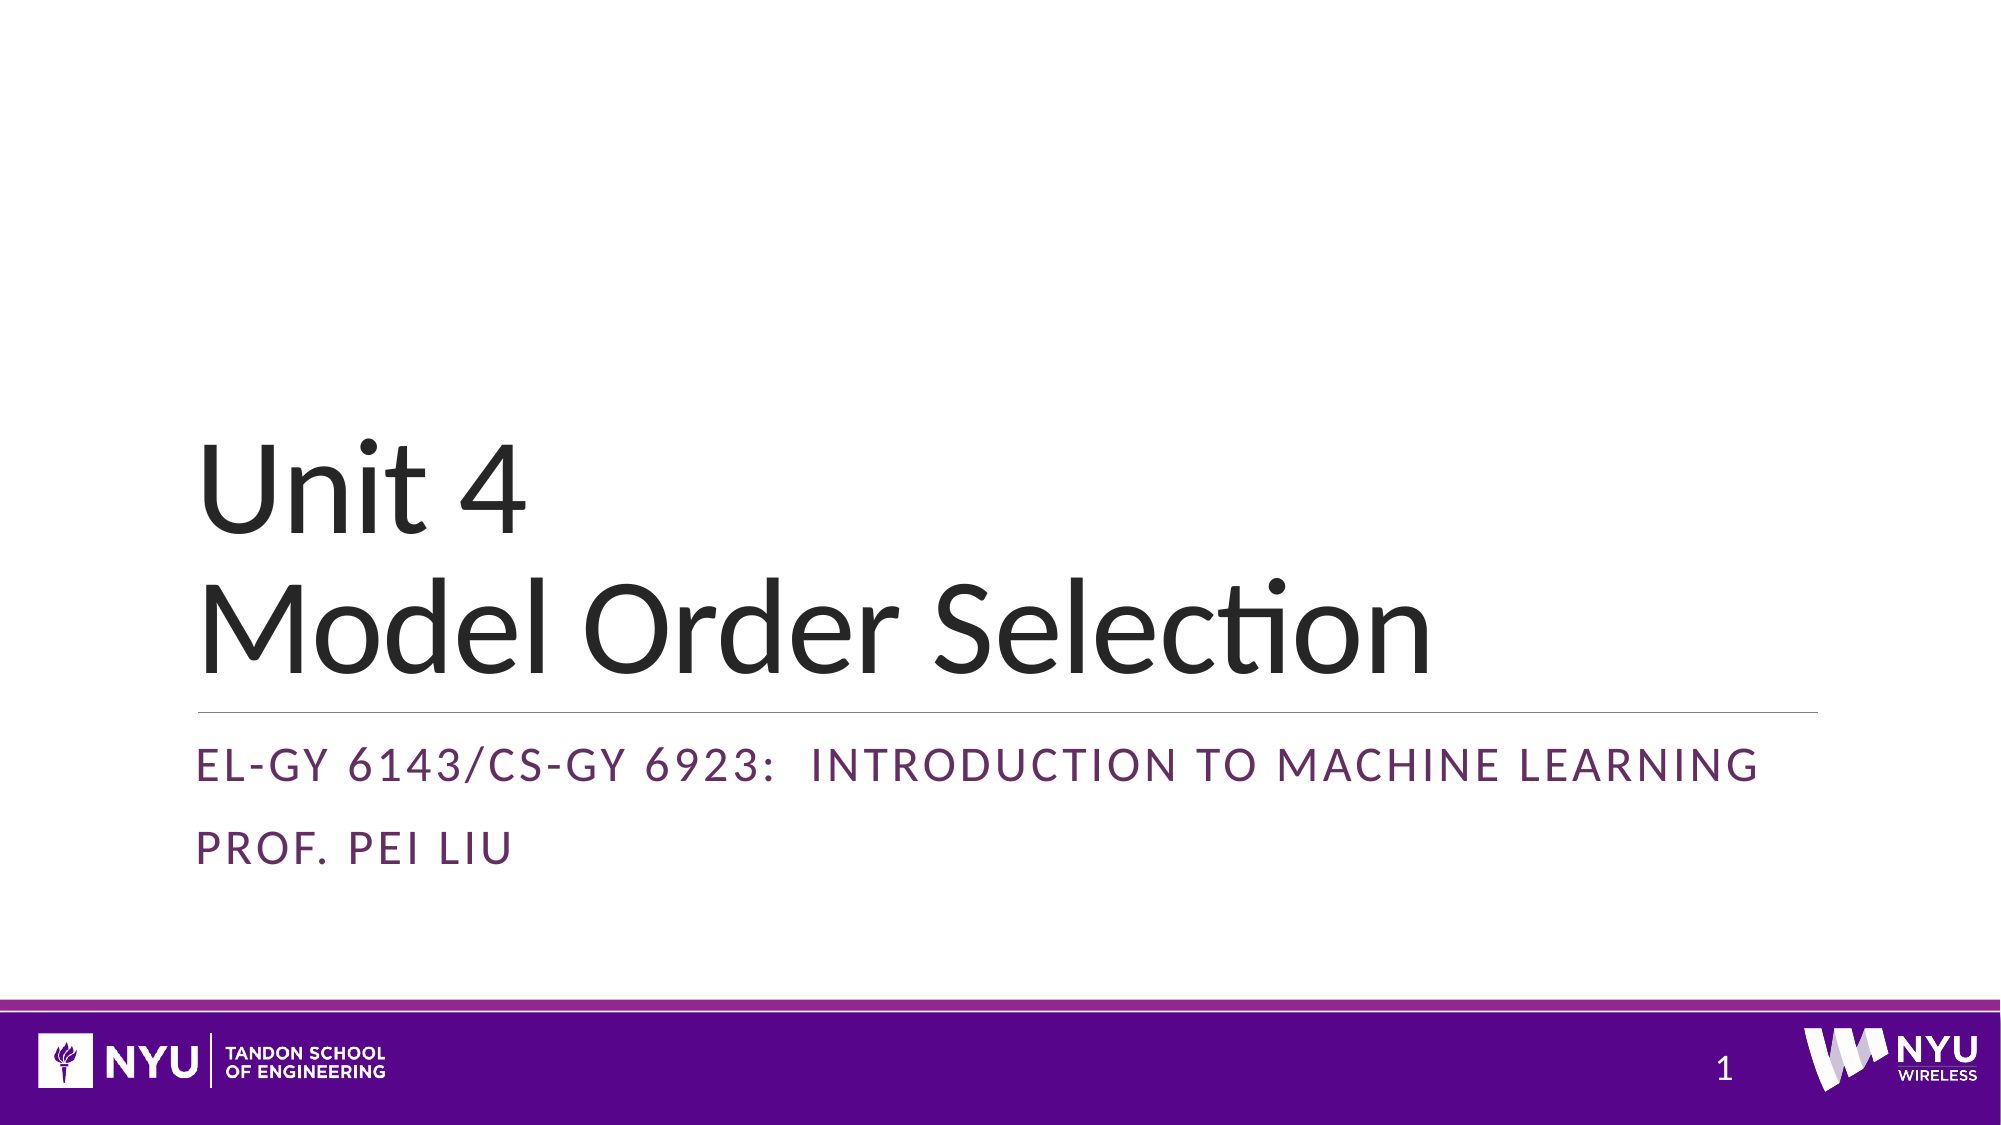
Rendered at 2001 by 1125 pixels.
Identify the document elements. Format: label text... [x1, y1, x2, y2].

subtitle EL-GY 6143/CS-GY 6923: Introduction to machine learning Prof. Pei Liu [180, 730, 1831, 919]
title Unit 4 Model Order Selection [180, 124, 1830, 710]
slide_number 1 [1533, 1035, 1749, 1096]
